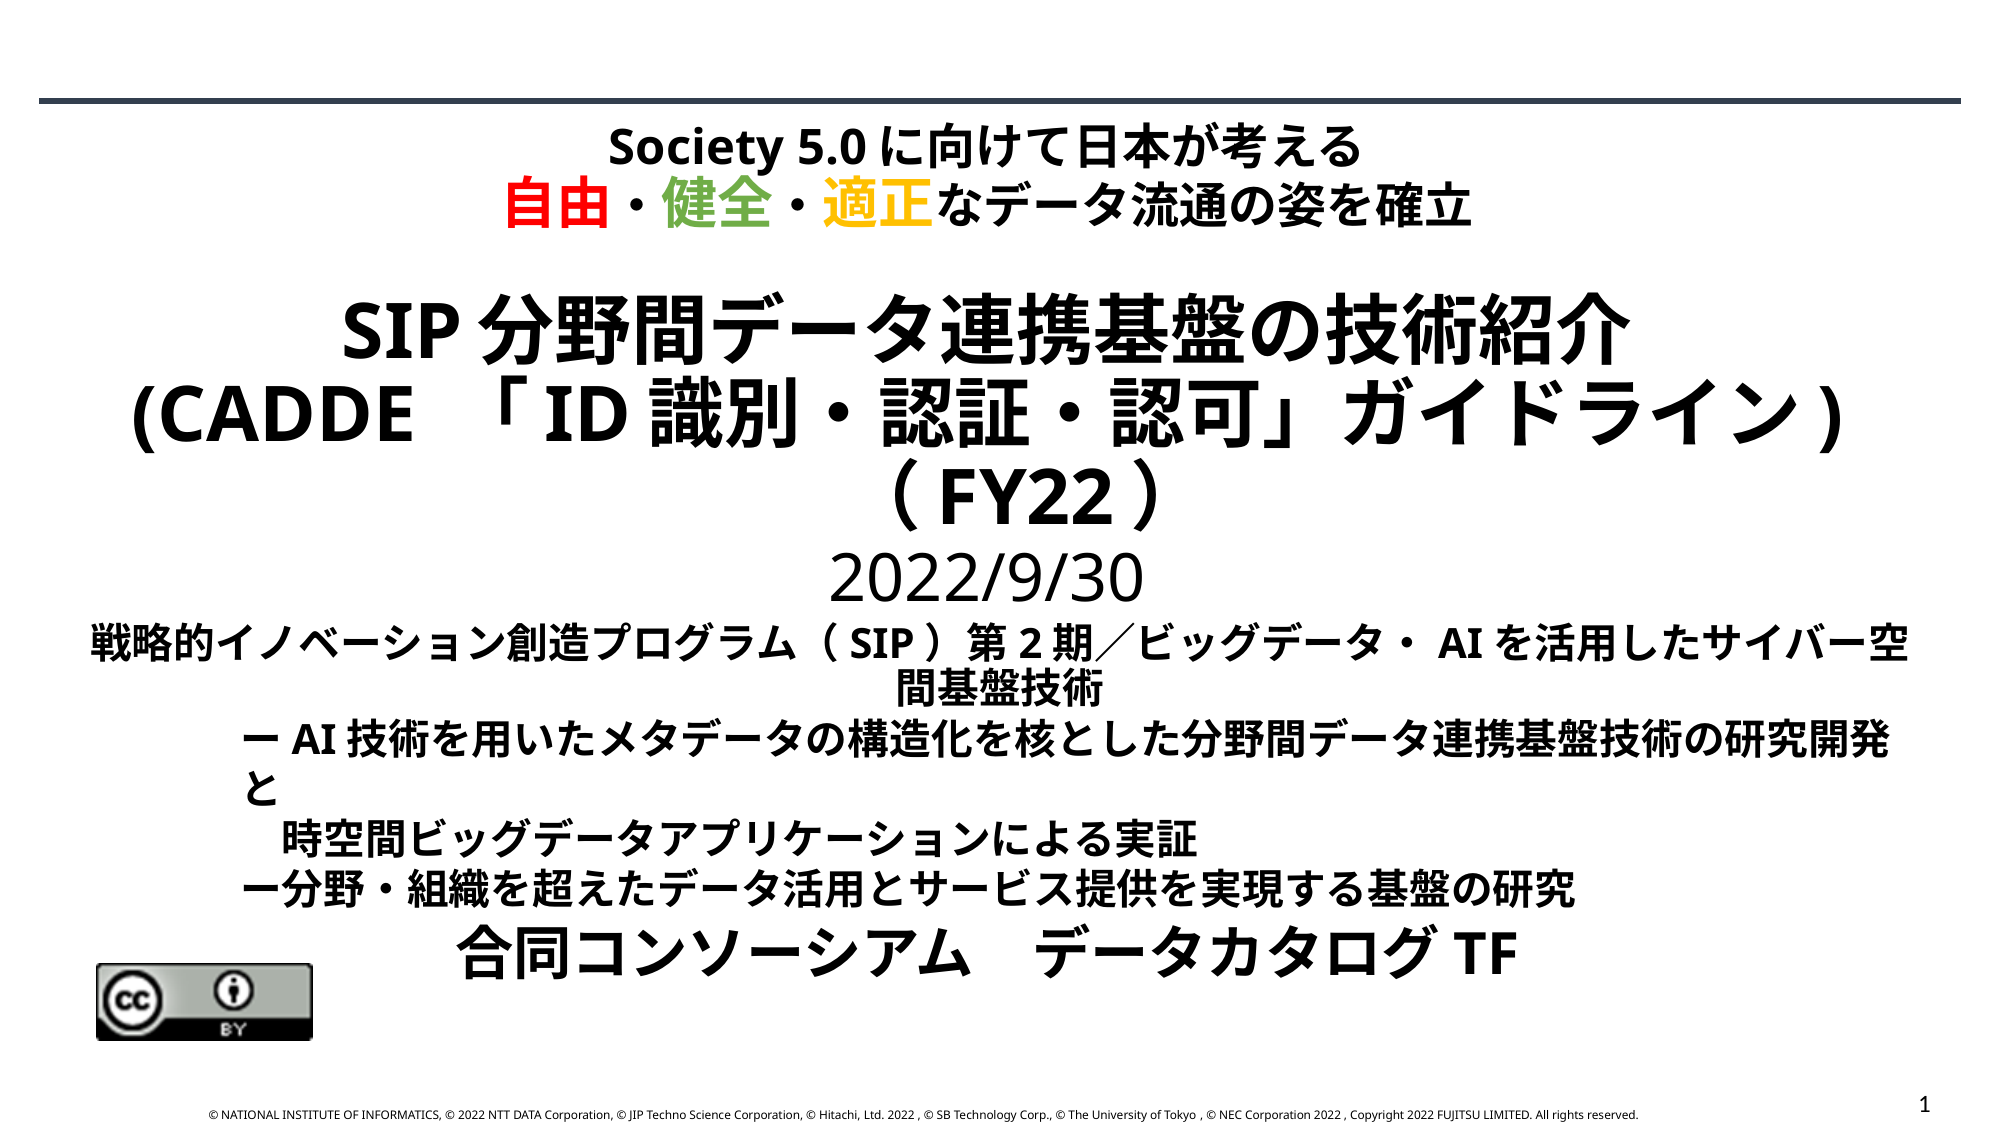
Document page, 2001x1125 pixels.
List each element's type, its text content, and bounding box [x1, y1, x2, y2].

text_box 合同コンソーシアム データカタログTF [440, 908, 1535, 994]
picture [96, 963, 313, 1041]
text_box 戦略的イノベーション創造プログラム（SIP）第2期／ビッグデータ・AIを活用したサイバー空間基盤技術 ーAI技術を用いたメタデータの構造化を核とした分野間データ連携基盤技術の研究開発と 時空間ビッグデータアプリケーションによる実証 ー分野・組織を超えたデータ活用とサービス提供を実現する基盤の研究 [71, 458, 1929, 1077]
text_box 2022/9/30 [813, 563, 1161, 623]
text_box Society 5.0に向けて日本が考える 自由・健全・適正なデータ流通の姿を確立 SIP分野間データ連携基盤の技術紹介 (CADDE 「ID識別・認証・認可」ガイドライン) （FY22） [104, 113, 1870, 563]
